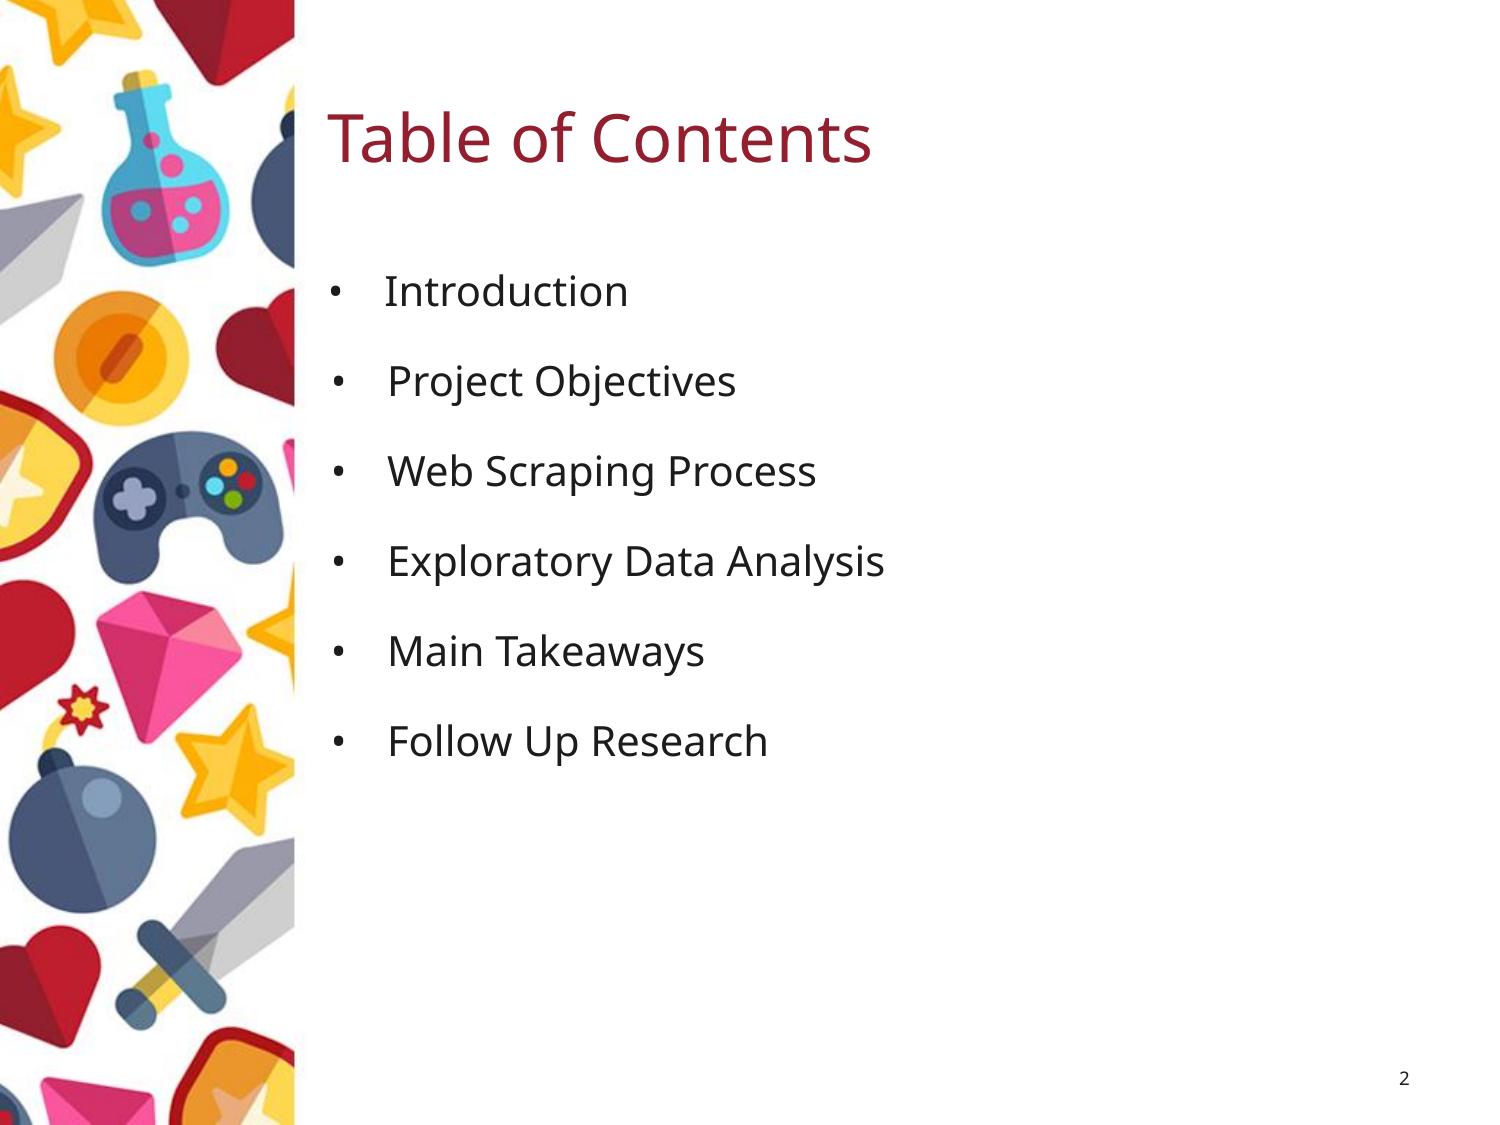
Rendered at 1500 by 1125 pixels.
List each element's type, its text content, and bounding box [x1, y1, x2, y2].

picture [0, 0, 1500, 1125]
list Introduction Project Objectives Web Scraping Process Exploratory Data Analysis Main Takeaways Follow Up Research [312, 262, 1436, 1047]
slide_number 2 [1074, 1058, 1425, 1103]
title Table of Contents [312, 78, 1436, 195]
